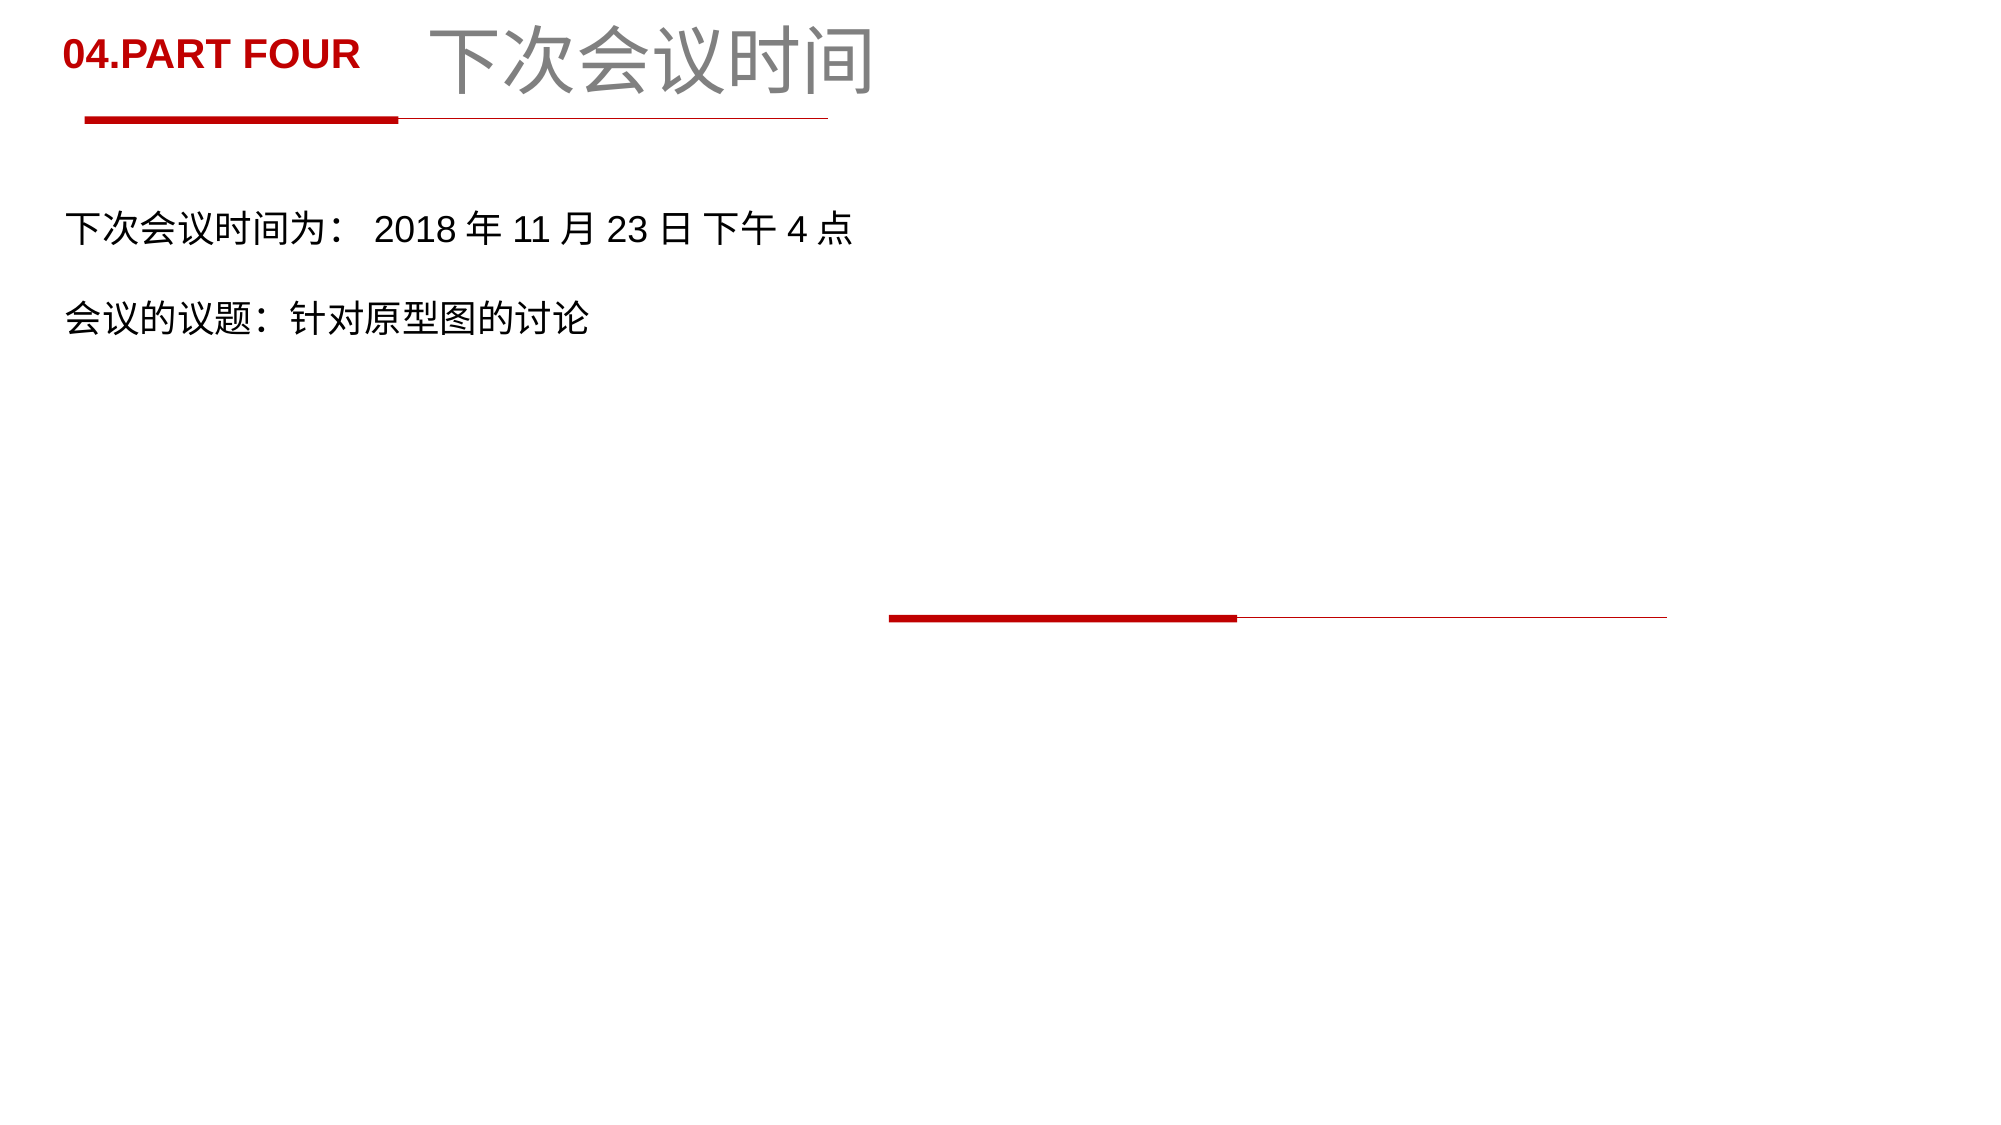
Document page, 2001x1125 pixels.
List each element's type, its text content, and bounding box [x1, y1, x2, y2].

title 下次会议时间 [411, 15, 1311, 113]
list 04.PART FOUR [25, 24, 399, 113]
text_box 下次会议时间为：2018年11月23日 下午4点 会议的议题：针对原型图的讨论 [50, 197, 870, 348]
text_box [83, 115, 399, 125]
text_box [82, 155, 1918, 968]
